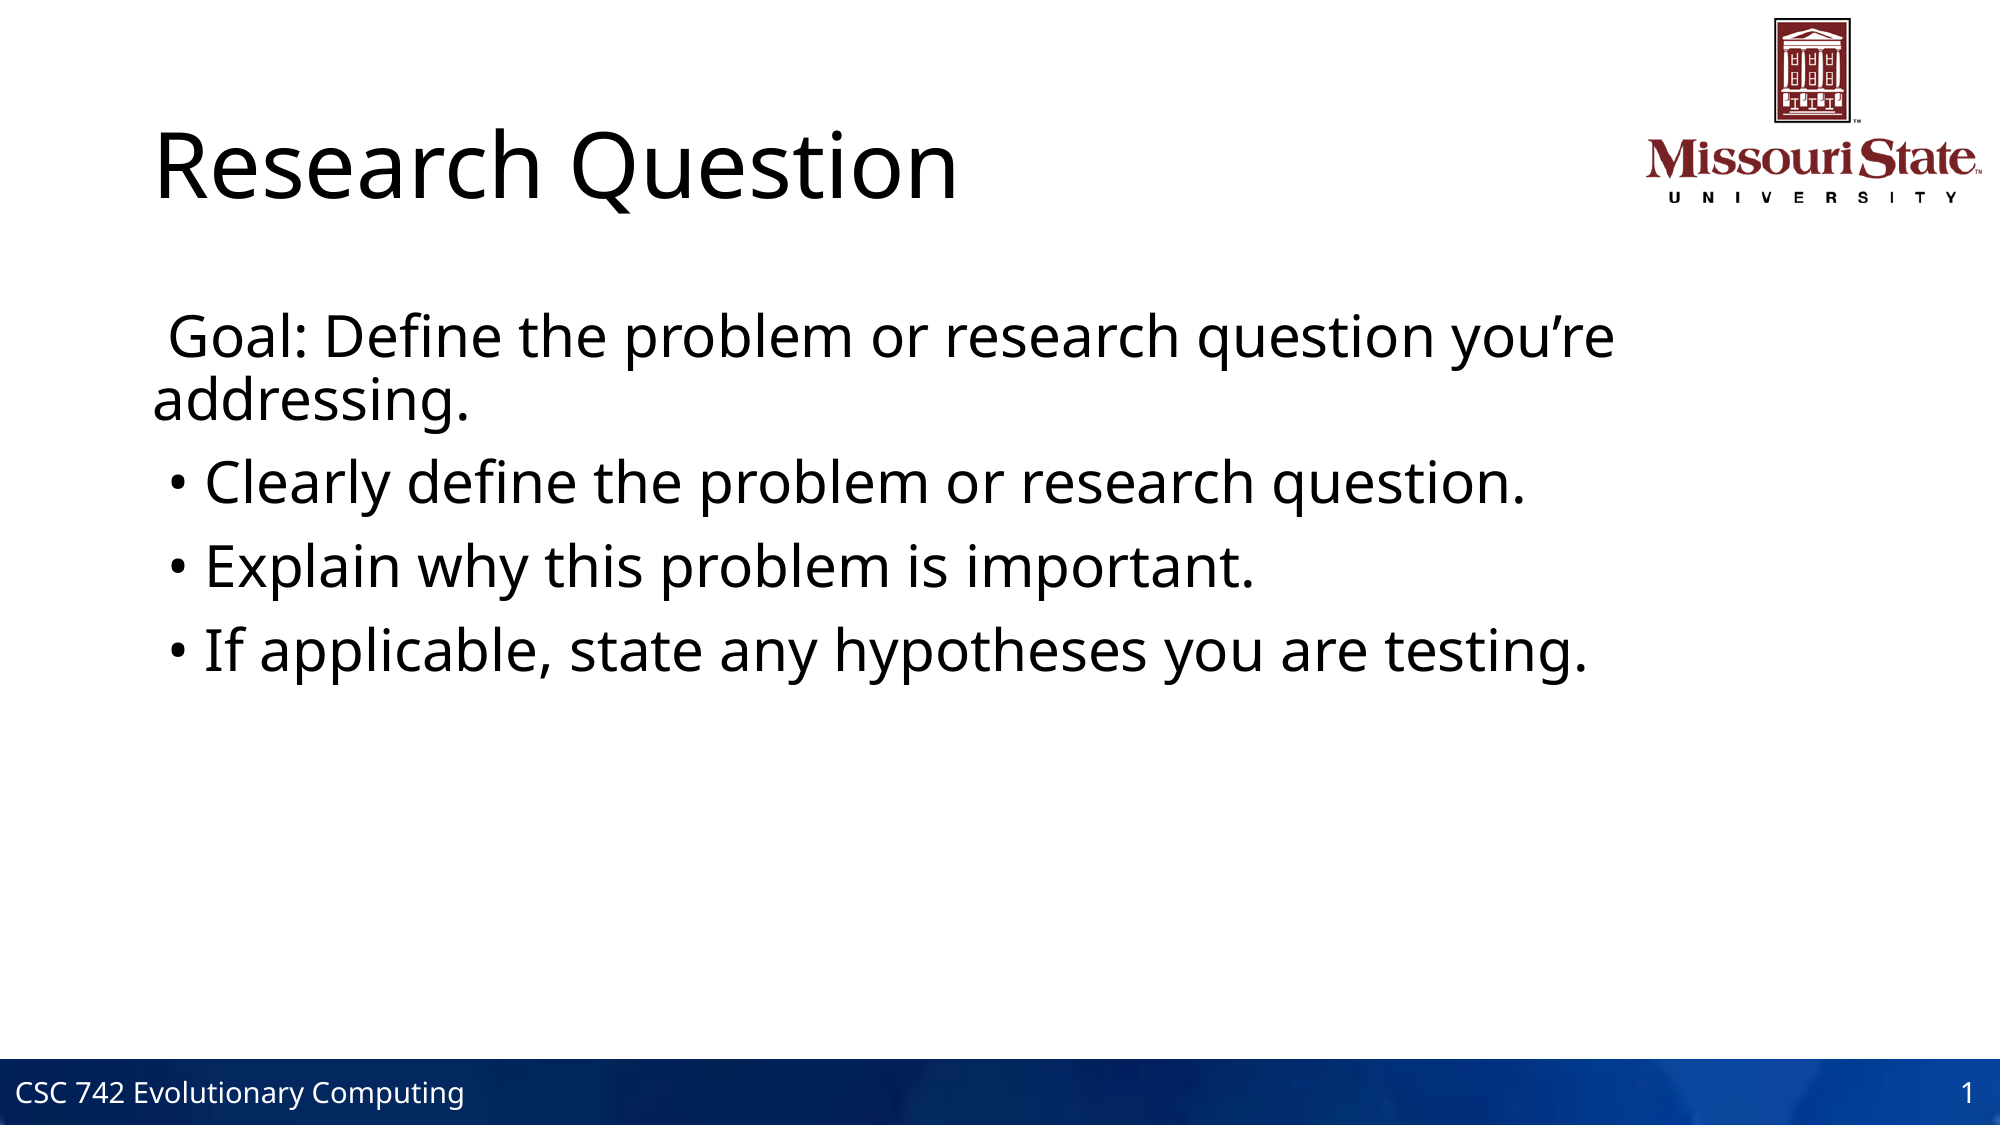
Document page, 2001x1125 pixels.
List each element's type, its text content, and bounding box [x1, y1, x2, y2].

list Goal: Define the problem or research question you’re addressing. • Clearly define the problem or research question. • Explain why this problem is important. • If applicable, state any hypotheses you are testing. [137, 299, 1863, 1014]
picture [0, 1058, 2000, 1125]
picture [1645, 17, 1983, 204]
title Research Question [137, 59, 1863, 278]
